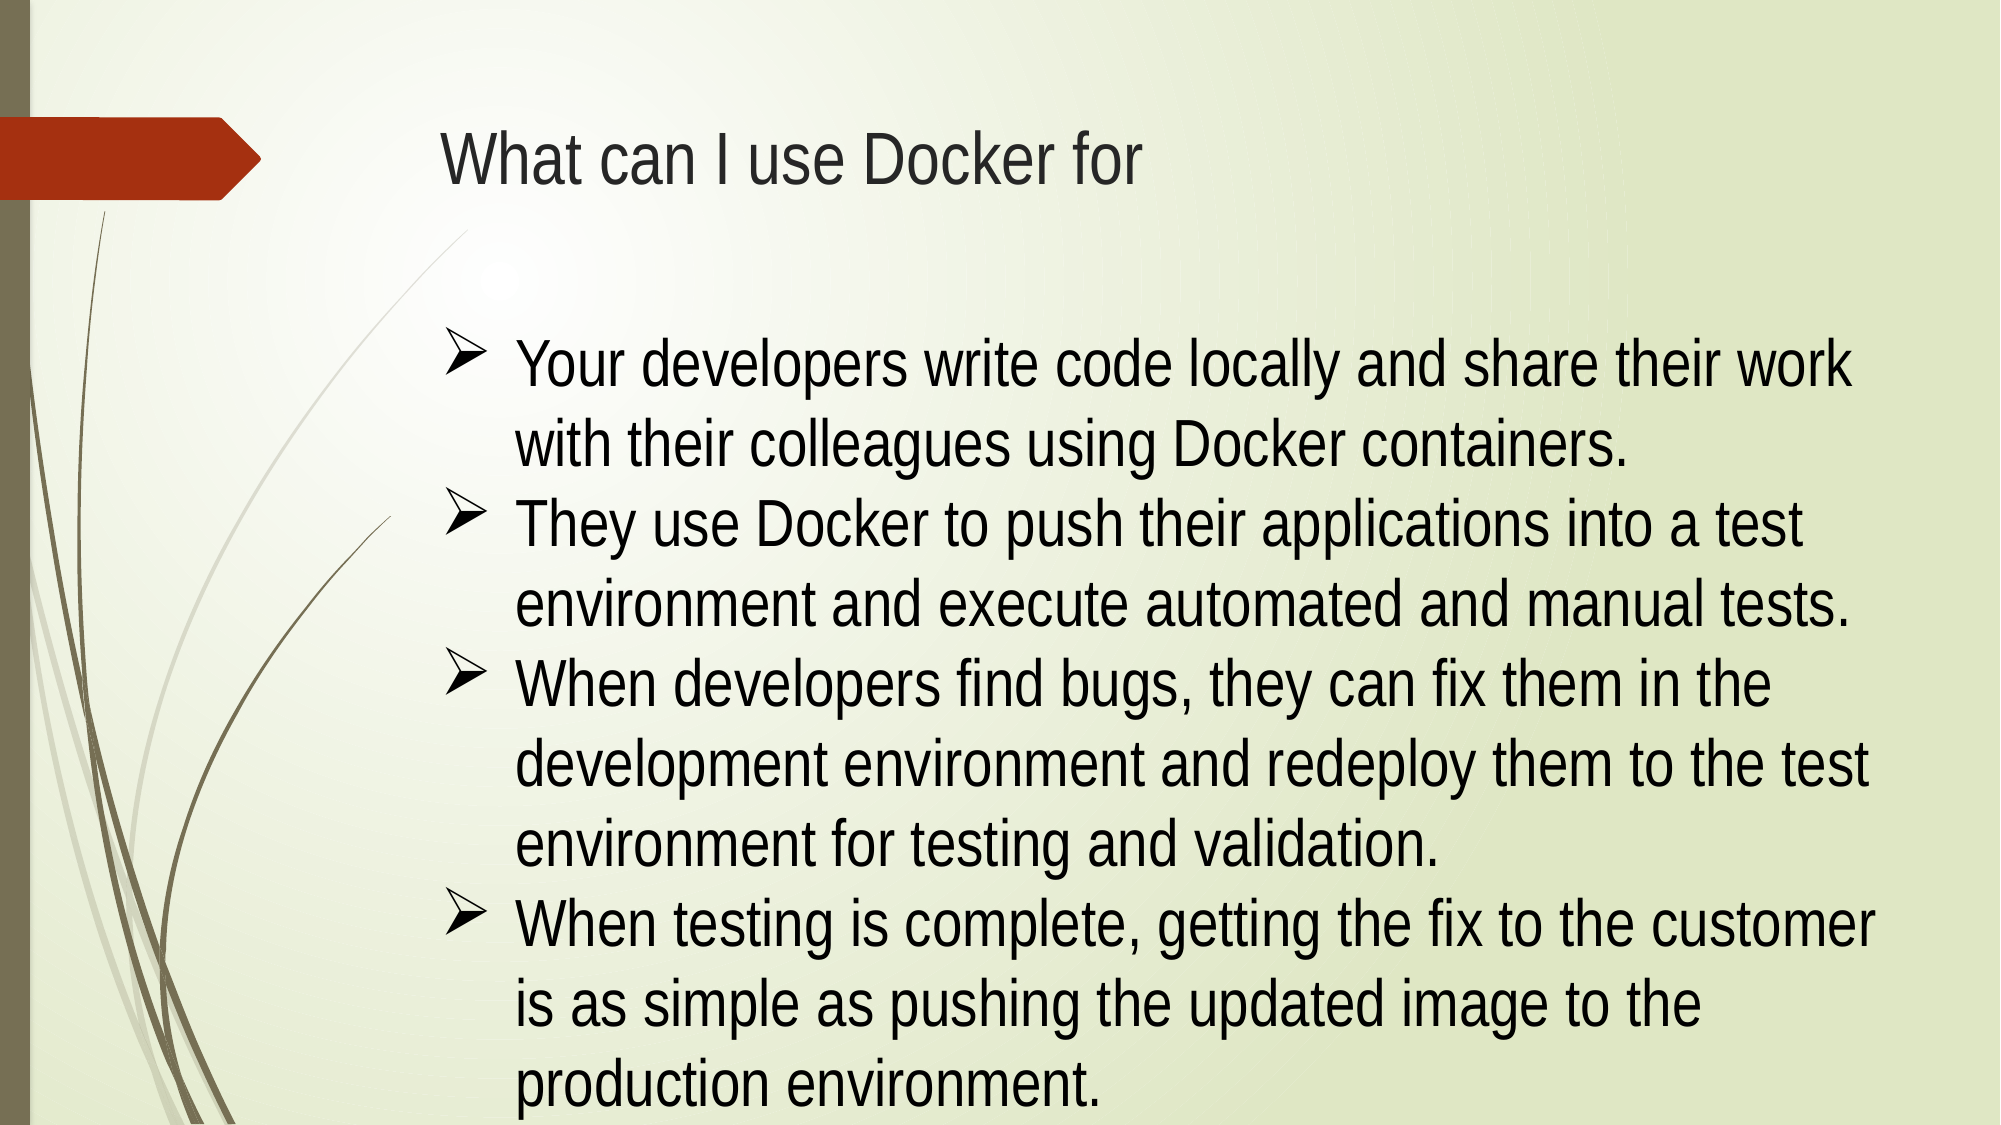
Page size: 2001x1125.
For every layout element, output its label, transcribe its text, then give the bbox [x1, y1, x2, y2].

text_box Your developers write code locally and share their work with their colleagues using Docker containers. They use Docker to push their applications into a test environment and execute automated and manual tests. When developers find bugs, they can fix them in the development environment and redeploy them to the test environment for testing and validation. When testing is complete, getting the fix to the customer is as simple as pushing the updated image to the production environment. [425, 312, 1928, 1125]
title What can I use Docker for [425, 102, 1888, 207]
